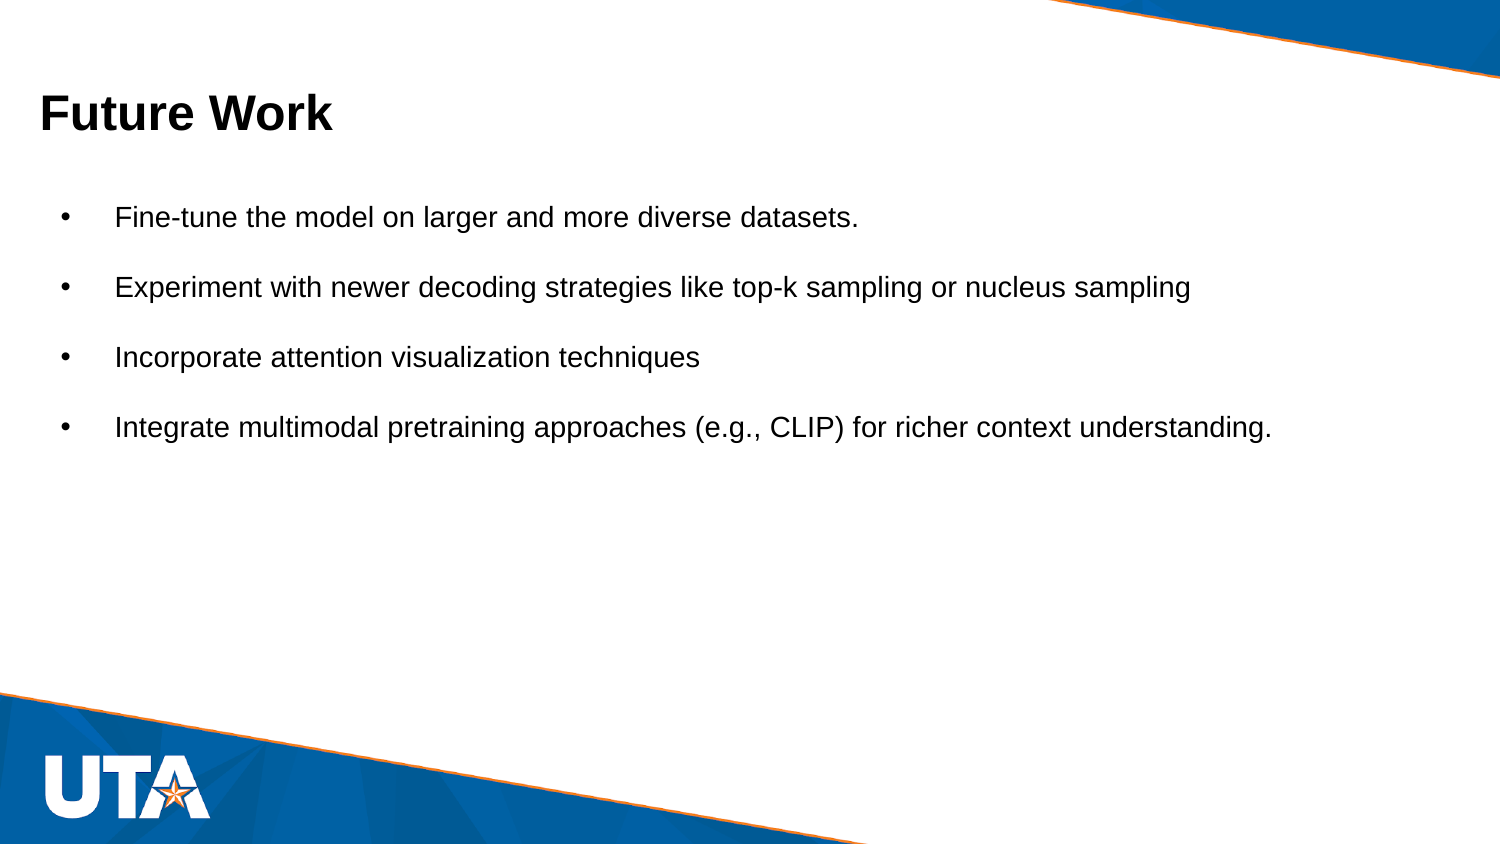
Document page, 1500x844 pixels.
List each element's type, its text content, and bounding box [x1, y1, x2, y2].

picture [0, 0, 1500, 844]
list Fine-tune the model on larger and more diverse datasets. Experiment with newer decoding strategies like top-k sampling or nucleus sampling Incorporate attention visualization techniques Integrate multimodal pretraining approaches (e.g., CLIP) for richer context understanding. [24, 191, 1462, 505]
title Future Work [24, 40, 966, 181]
